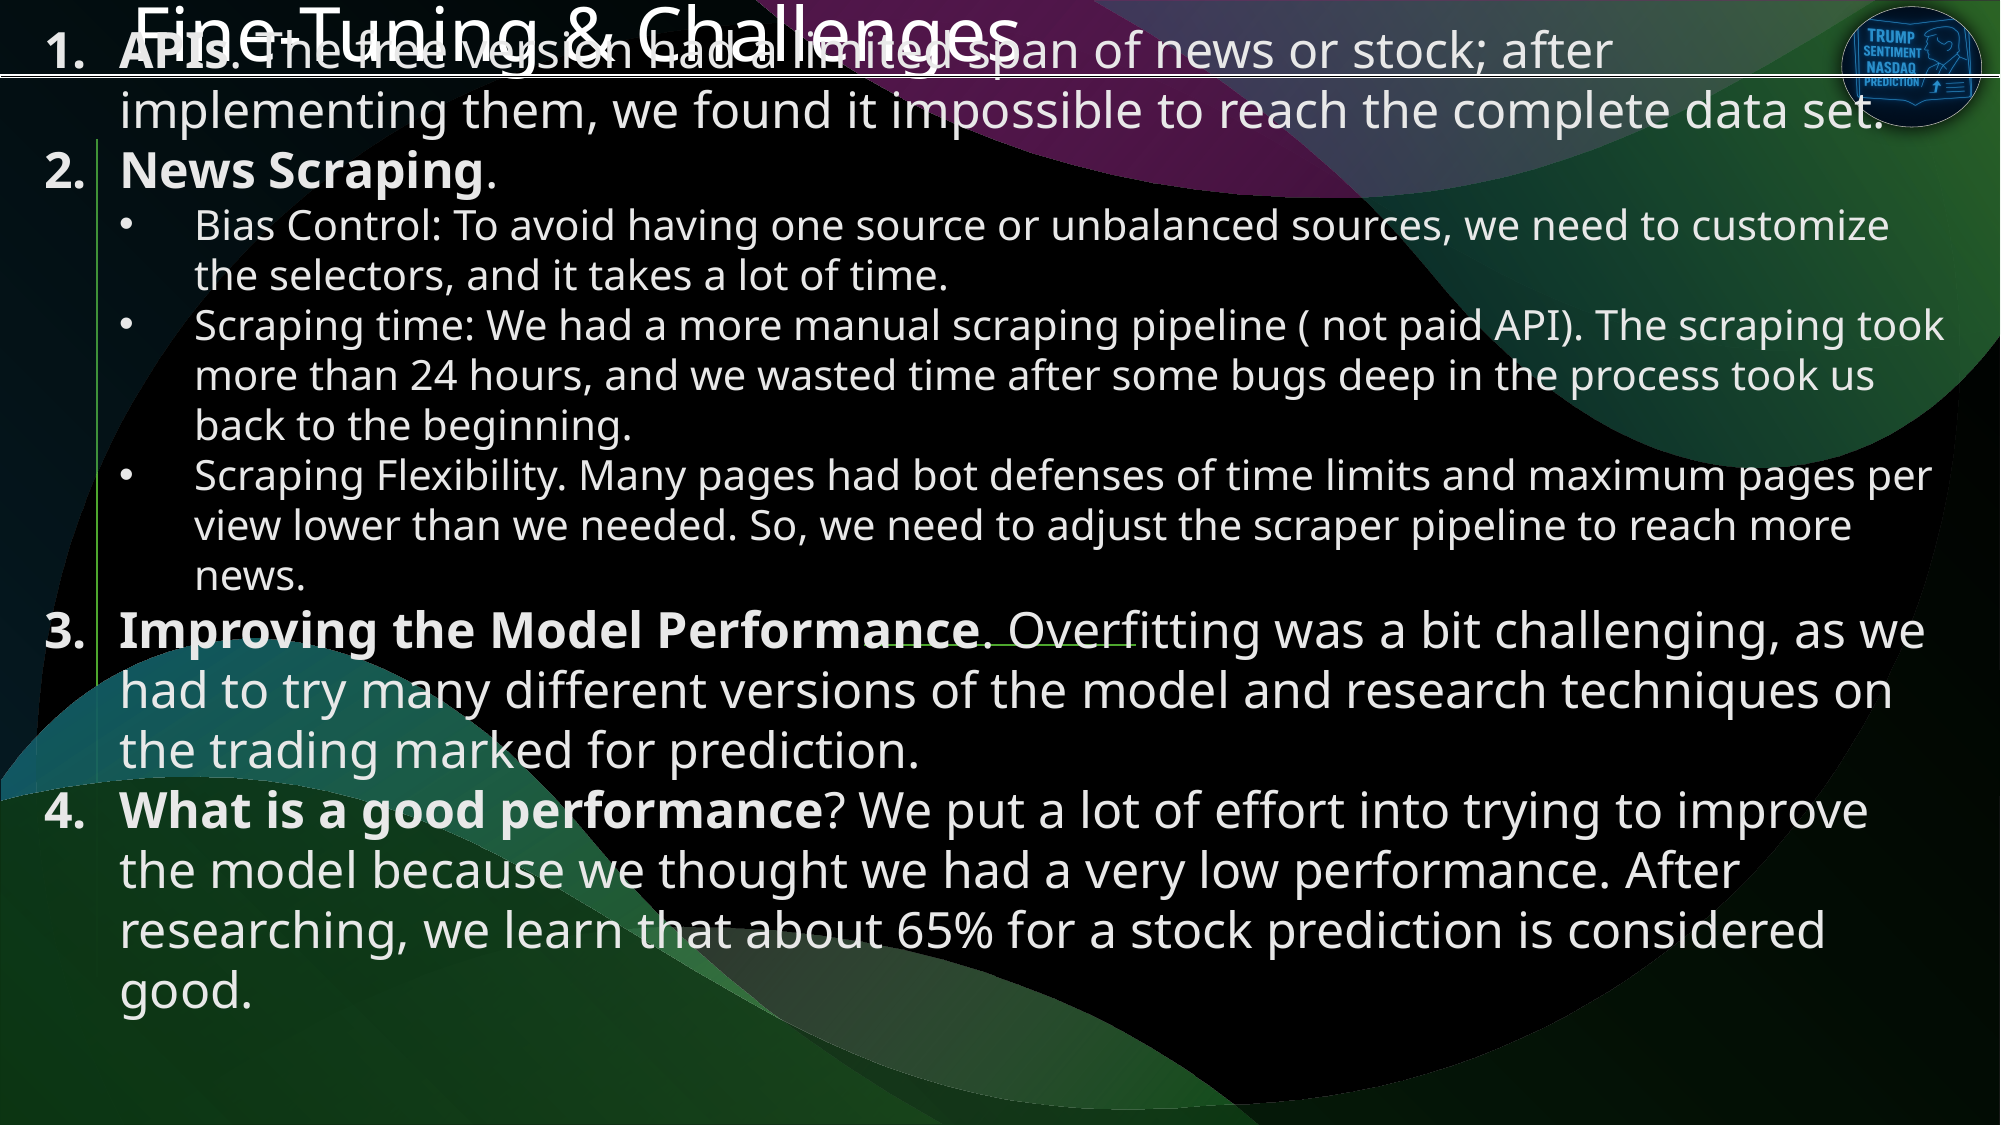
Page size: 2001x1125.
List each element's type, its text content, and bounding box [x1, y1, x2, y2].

picture [1841, 6, 1983, 128]
text_box [1983, 74, 2000, 78]
text_box [0, 74, 1841, 78]
text_box APIs. The free version had a limited span of news or stock; after implementing them, we found it impossible to reach the complete data set. News Scraping. Bias Control: To avoid having one source or unbalanced sources, we need to customize the selectors, and it takes a lot of time. Scraping time: We had a more manual scraping pipeline ( not paid API). The scraping took more than 24 hours, and we wasted time after some bugs deep in the process took us back to the beginning. Scraping Flexibility. Many pages had bot defenses of time limits and maximum pages per view lower than we needed. So, we need to adjust the scraper pipeline to reach more news. Improving the Model Performance. Overfitting was a bit challenging, as we had to try many different versions of the model and research techniques on the trading marked for prediction. What is a good performance? We put a lot of effort into trying to improve the model because we thought we had a very low performance. After researching, we learn that about 65% for a stock prediction is considered good. [29, 11, 1841, 74]
text_box APIs. The free version had a limited span of news or stock; after implementing them, we found it impossible to reach the complete data set. News Scraping. Bias Control: To avoid having one source or unbalanced sources, we need to customize the selectors, and it takes a lot of time. Scraping time: We had a more manual scraping pipeline ( not paid API). The scraping took more than 24 hours, and we wasted time after some bugs deep in the process took us back to the beginning. Scraping Flexibility. Many pages had bot defenses of time limits and maximum pages per view lower than we needed. So, we need to adjust the scraper pipeline to reach more news. Improving the Model Performance. Overfitting was a bit challenging, as we had to try many different versions of the model and research techniques on the trading marked for prediction. What is a good performance? We put a lot of effort into trying to improve the model because we thought we had a very low performance. After researching, we learn that about 65% for a stock prediction is considered good. [29, 78, 1969, 1087]
